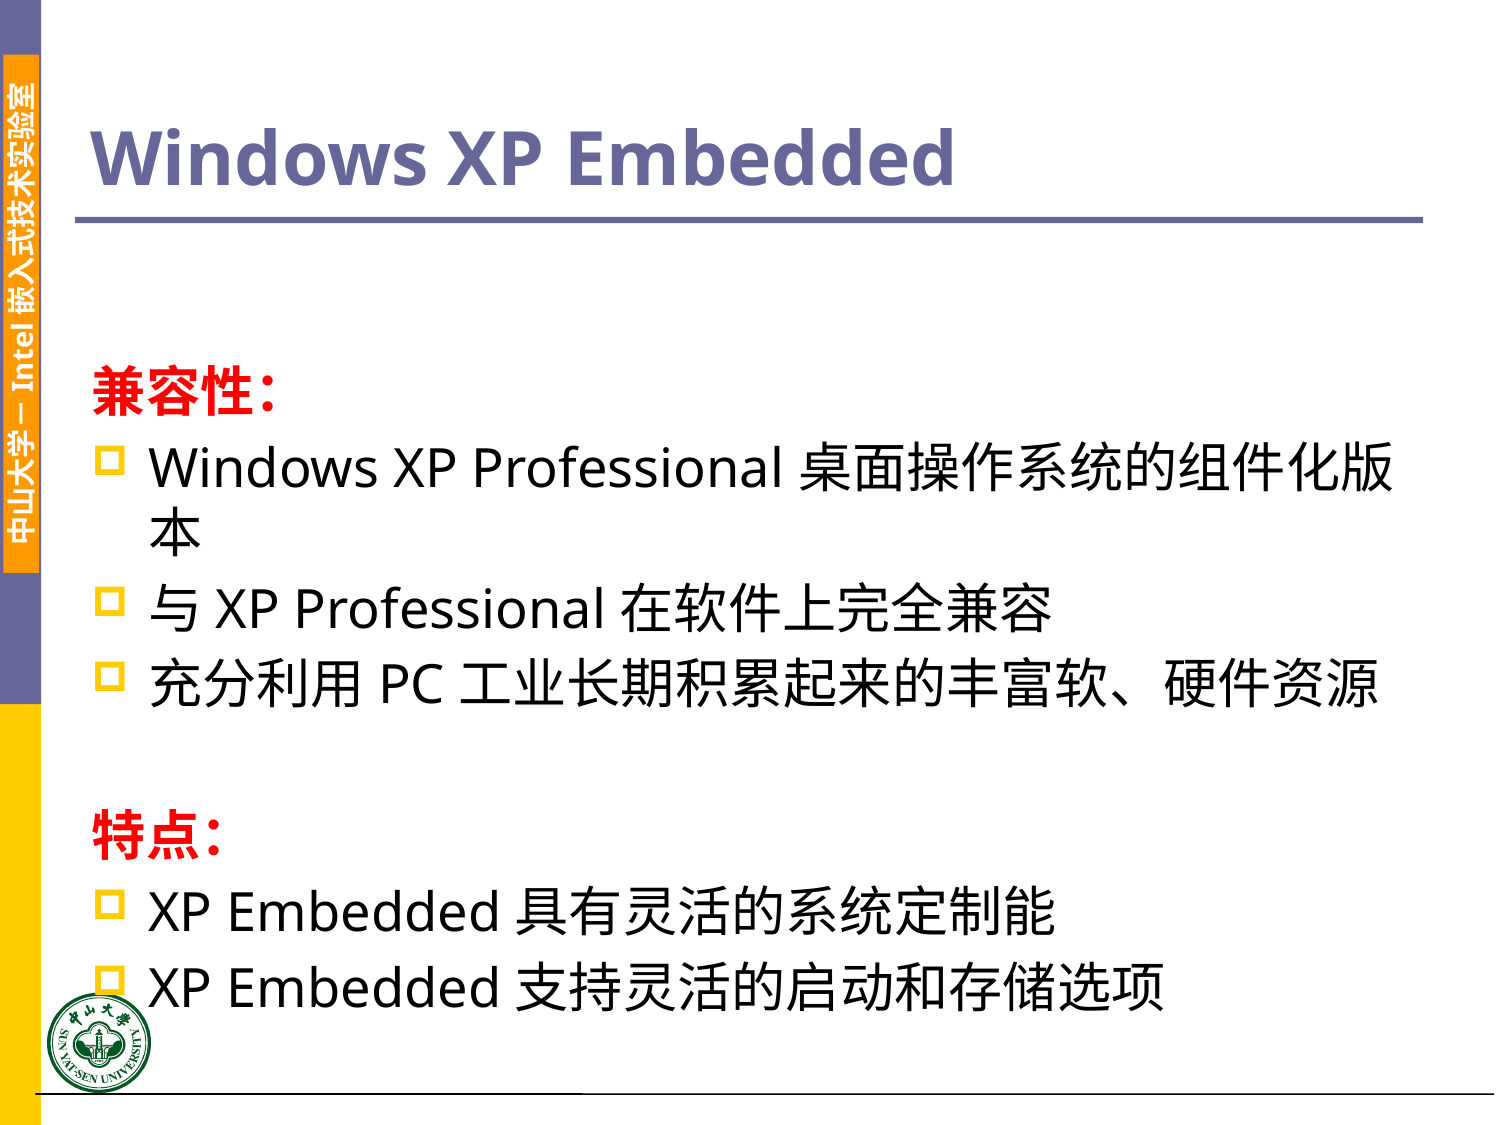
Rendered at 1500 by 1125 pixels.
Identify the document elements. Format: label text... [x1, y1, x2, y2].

list 兼容性： Windows XP Professional桌面操作系统的组件化版本 与XP Professional在软件上完全兼容 充分利用PC工业长期积累起来的丰富软、硬件资源 特点： XP Embedded具有灵活的系统定制能 XP Embedded支持灵活的启动和存储选项 [76, 350, 1459, 1000]
picture [29, 976, 172, 1105]
title Windows XP Embedded [75, 45, 1425, 209]
